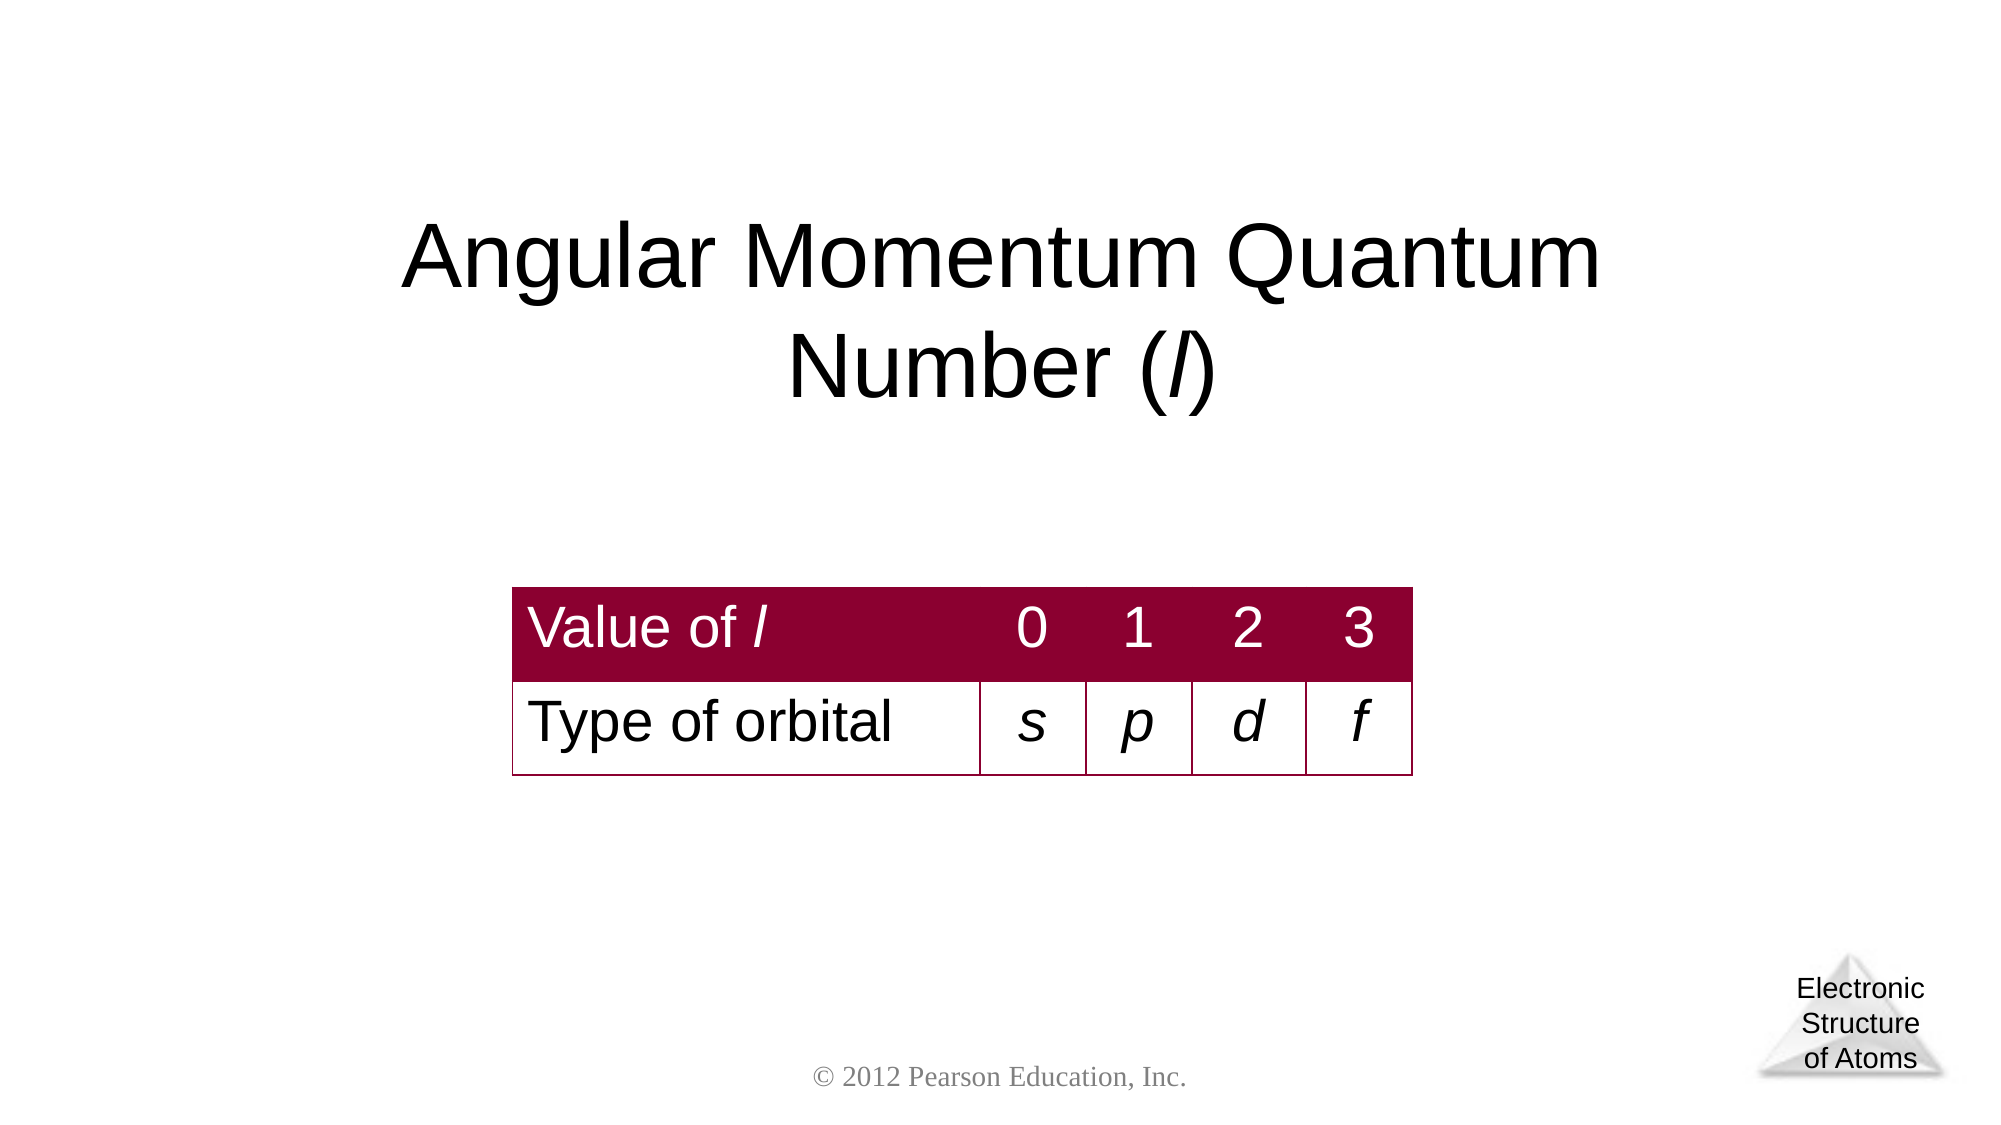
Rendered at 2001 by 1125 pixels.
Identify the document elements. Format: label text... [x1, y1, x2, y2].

table_cell p [1087, 682, 1191, 774]
table_header 3 [1307, 588, 1411, 680]
footer © 2012 Pearson Education, Inc. [483, 1024, 1517, 1101]
title Angular Momentum Quantum Number (l) [252, 212, 1753, 400]
table_header 0 [981, 588, 1085, 680]
table_cell d [1193, 682, 1305, 774]
table_cell Type of orbital [513, 682, 979, 774]
table_cell f [1307, 682, 1411, 774]
picture [1700, 899, 2000, 1125]
table_header 2 [1193, 588, 1305, 680]
table_header 1 [1087, 588, 1191, 680]
table_header Value of l [513, 588, 979, 680]
table_cell s [981, 682, 1085, 774]
